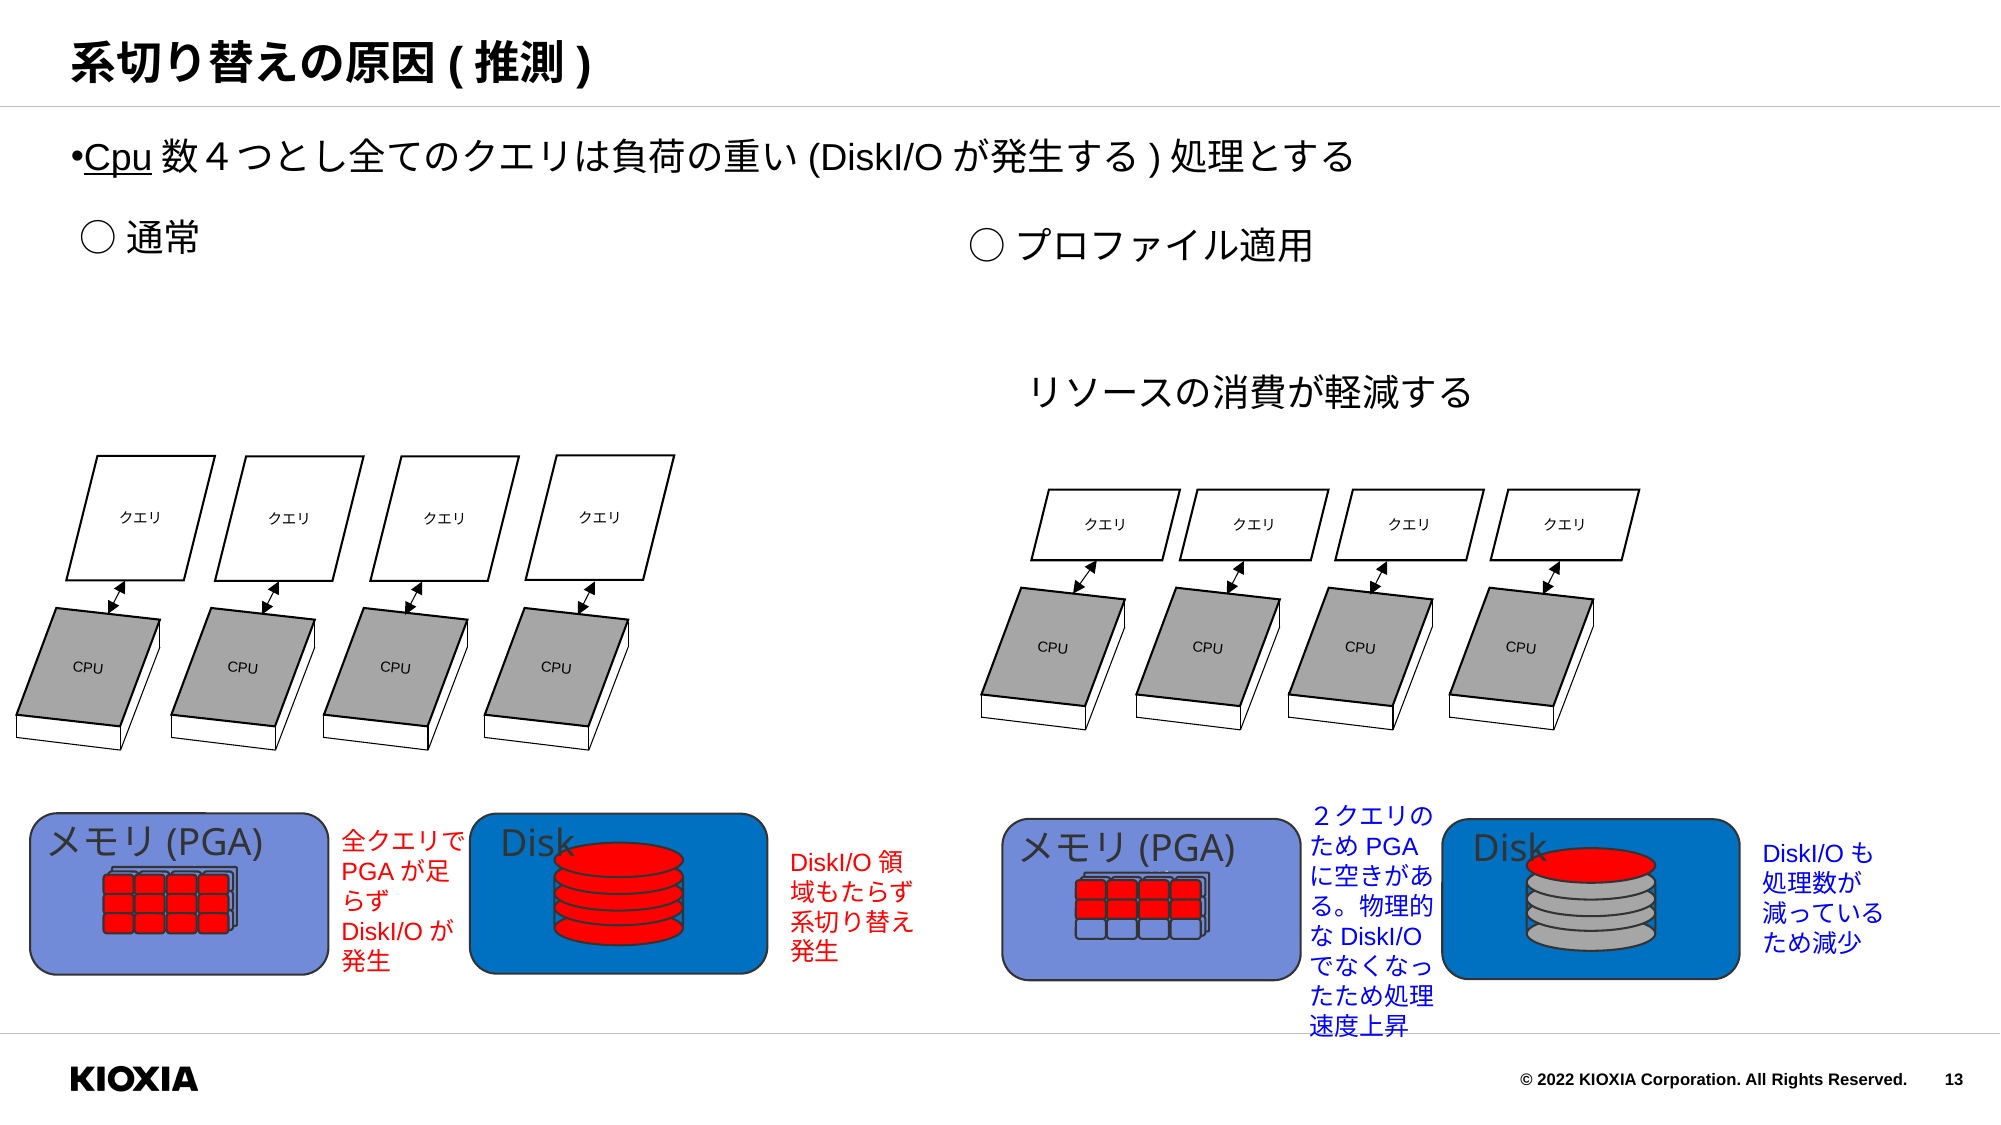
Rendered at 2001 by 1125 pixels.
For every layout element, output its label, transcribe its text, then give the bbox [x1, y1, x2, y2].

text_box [171, 611, 315, 751]
text_box クエリ [64, 454, 217, 582]
text_box DiskI/Oも処理数が減っているため減少 [1747, 829, 1903, 965]
text_box クエリ [524, 454, 676, 581]
text_box ○通常 [64, 206, 494, 267]
text_box ２クエリのためPGAに空きがある。物理的なDiskI/Oでなくなったため処理速度上昇 [1294, 793, 1450, 1048]
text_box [1449, 591, 1594, 730]
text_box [1002, 816, 1301, 981]
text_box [1226, 560, 1244, 595]
text_box ○プロファイル適用 [953, 214, 1382, 274]
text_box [108, 580, 126, 614]
text_box 全クエリでPGAが足らずDiskI/Oが発生 [326, 818, 482, 983]
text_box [1442, 817, 1740, 980]
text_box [577, 581, 595, 615]
text_box クエリ [213, 455, 365, 582]
text_box クエリ [1333, 488, 1486, 562]
text_box クエリ [1178, 488, 1330, 562]
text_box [469, 811, 768, 974]
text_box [1542, 561, 1560, 595]
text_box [484, 611, 629, 751]
title 系切り替えの原因(推測) [70, 22, 1930, 94]
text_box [16, 611, 160, 751]
text_box クエリ [1489, 488, 1641, 562]
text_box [1288, 591, 1433, 730]
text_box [261, 581, 279, 615]
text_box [1370, 561, 1388, 595]
text_box DiskI/O領域もたらず系切り替え発生 [775, 838, 931, 974]
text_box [1136, 591, 1280, 730]
picture [0, 1032, 210, 1125]
list Cpu数４つとし全てのクエリは負荷の重い(DiskI/Oが発生する)処理とする [70, 133, 1930, 226]
text_box クエリ [369, 455, 521, 582]
text_box リソースの消費が軽減する [1011, 361, 1543, 422]
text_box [1072, 560, 1097, 594]
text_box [30, 810, 329, 975]
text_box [981, 591, 1125, 730]
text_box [323, 611, 468, 751]
text_box クエリ [1030, 488, 1182, 562]
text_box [405, 581, 423, 615]
